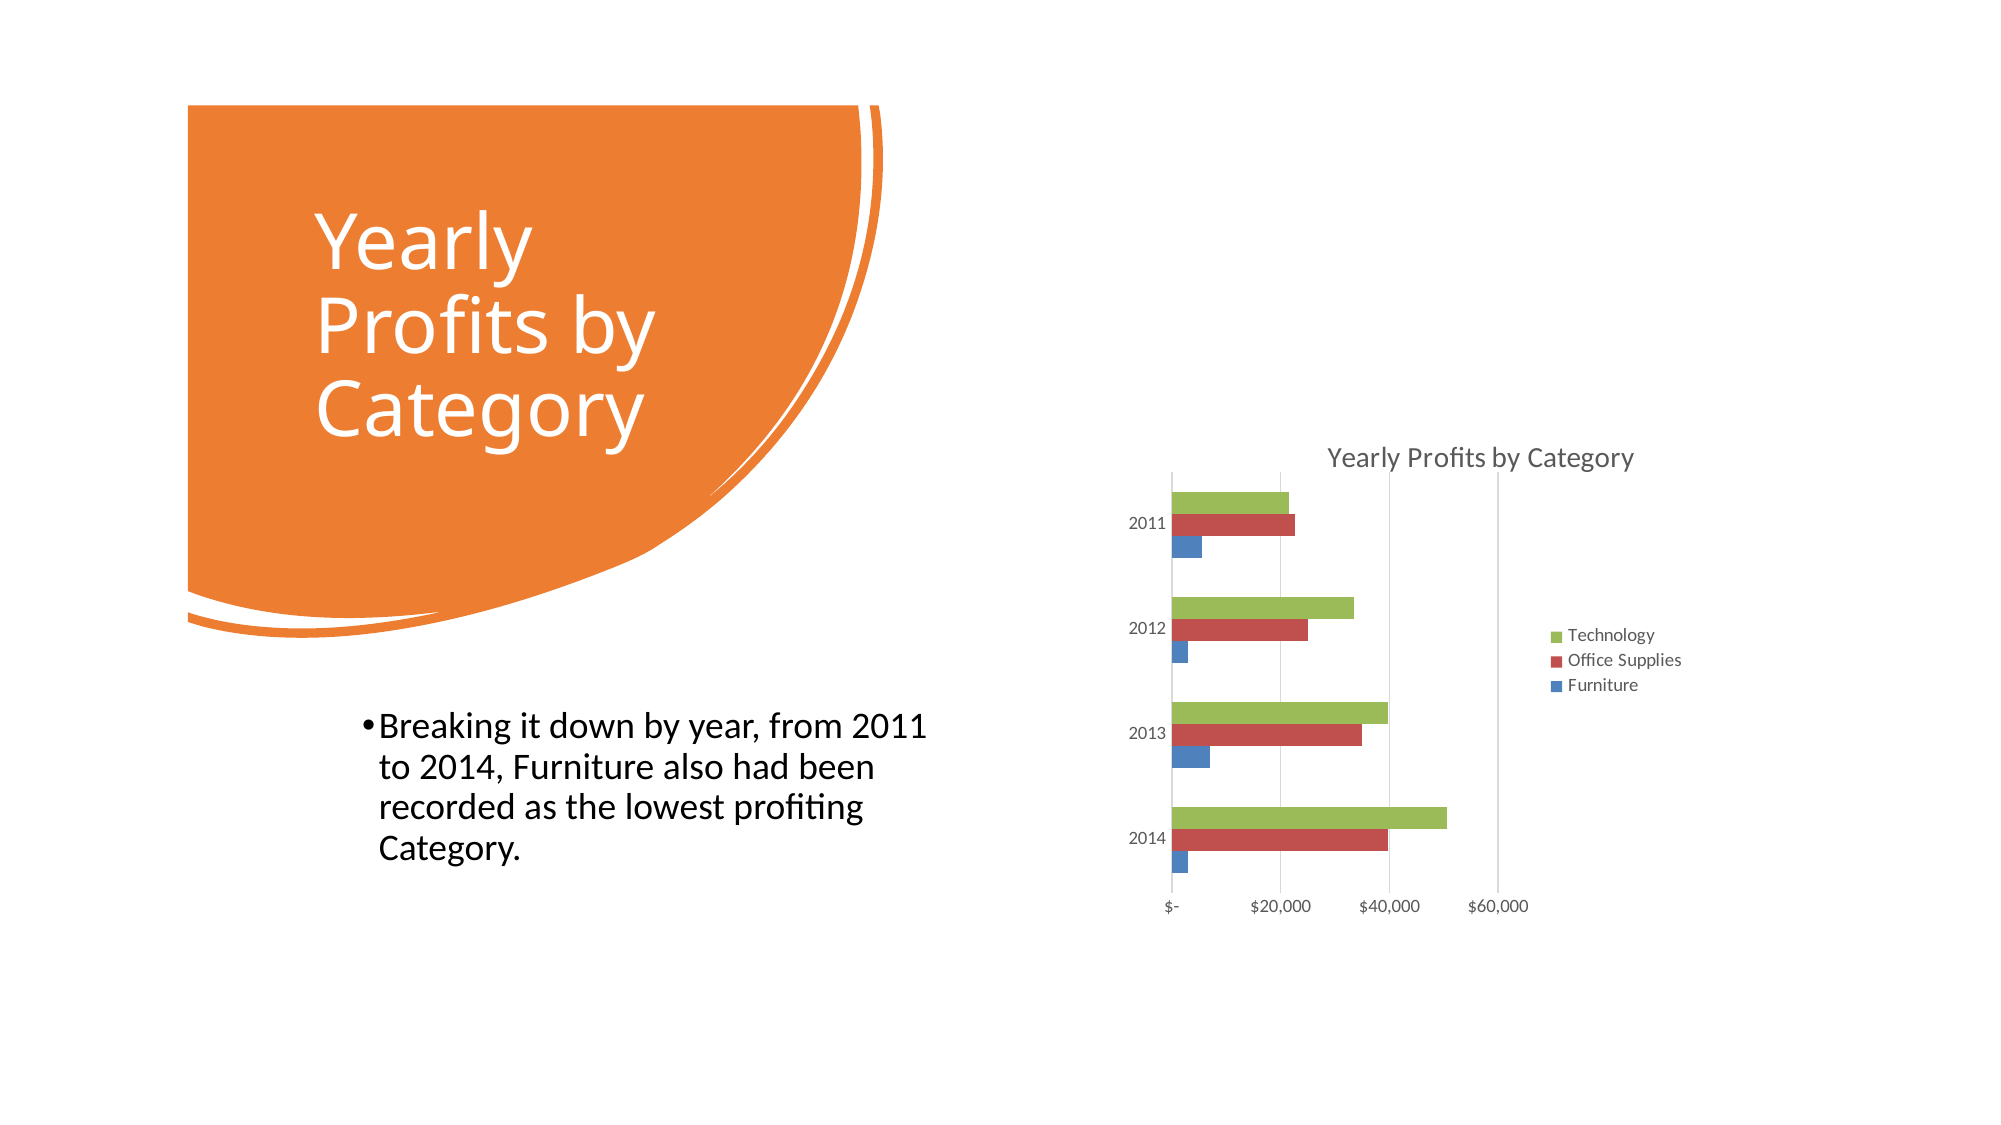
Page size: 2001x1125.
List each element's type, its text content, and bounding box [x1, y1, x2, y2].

list Breaking it down by year, from 2011 to 2014, Furniture also had been recorded as the lowest profiting Category. [347, 698, 969, 1020]
text_box [186, 104, 885, 639]
chart [1116, 395, 1701, 929]
text_box [187, 104, 1813, 1020]
title Yearly Profits by Category [299, 195, 729, 466]
